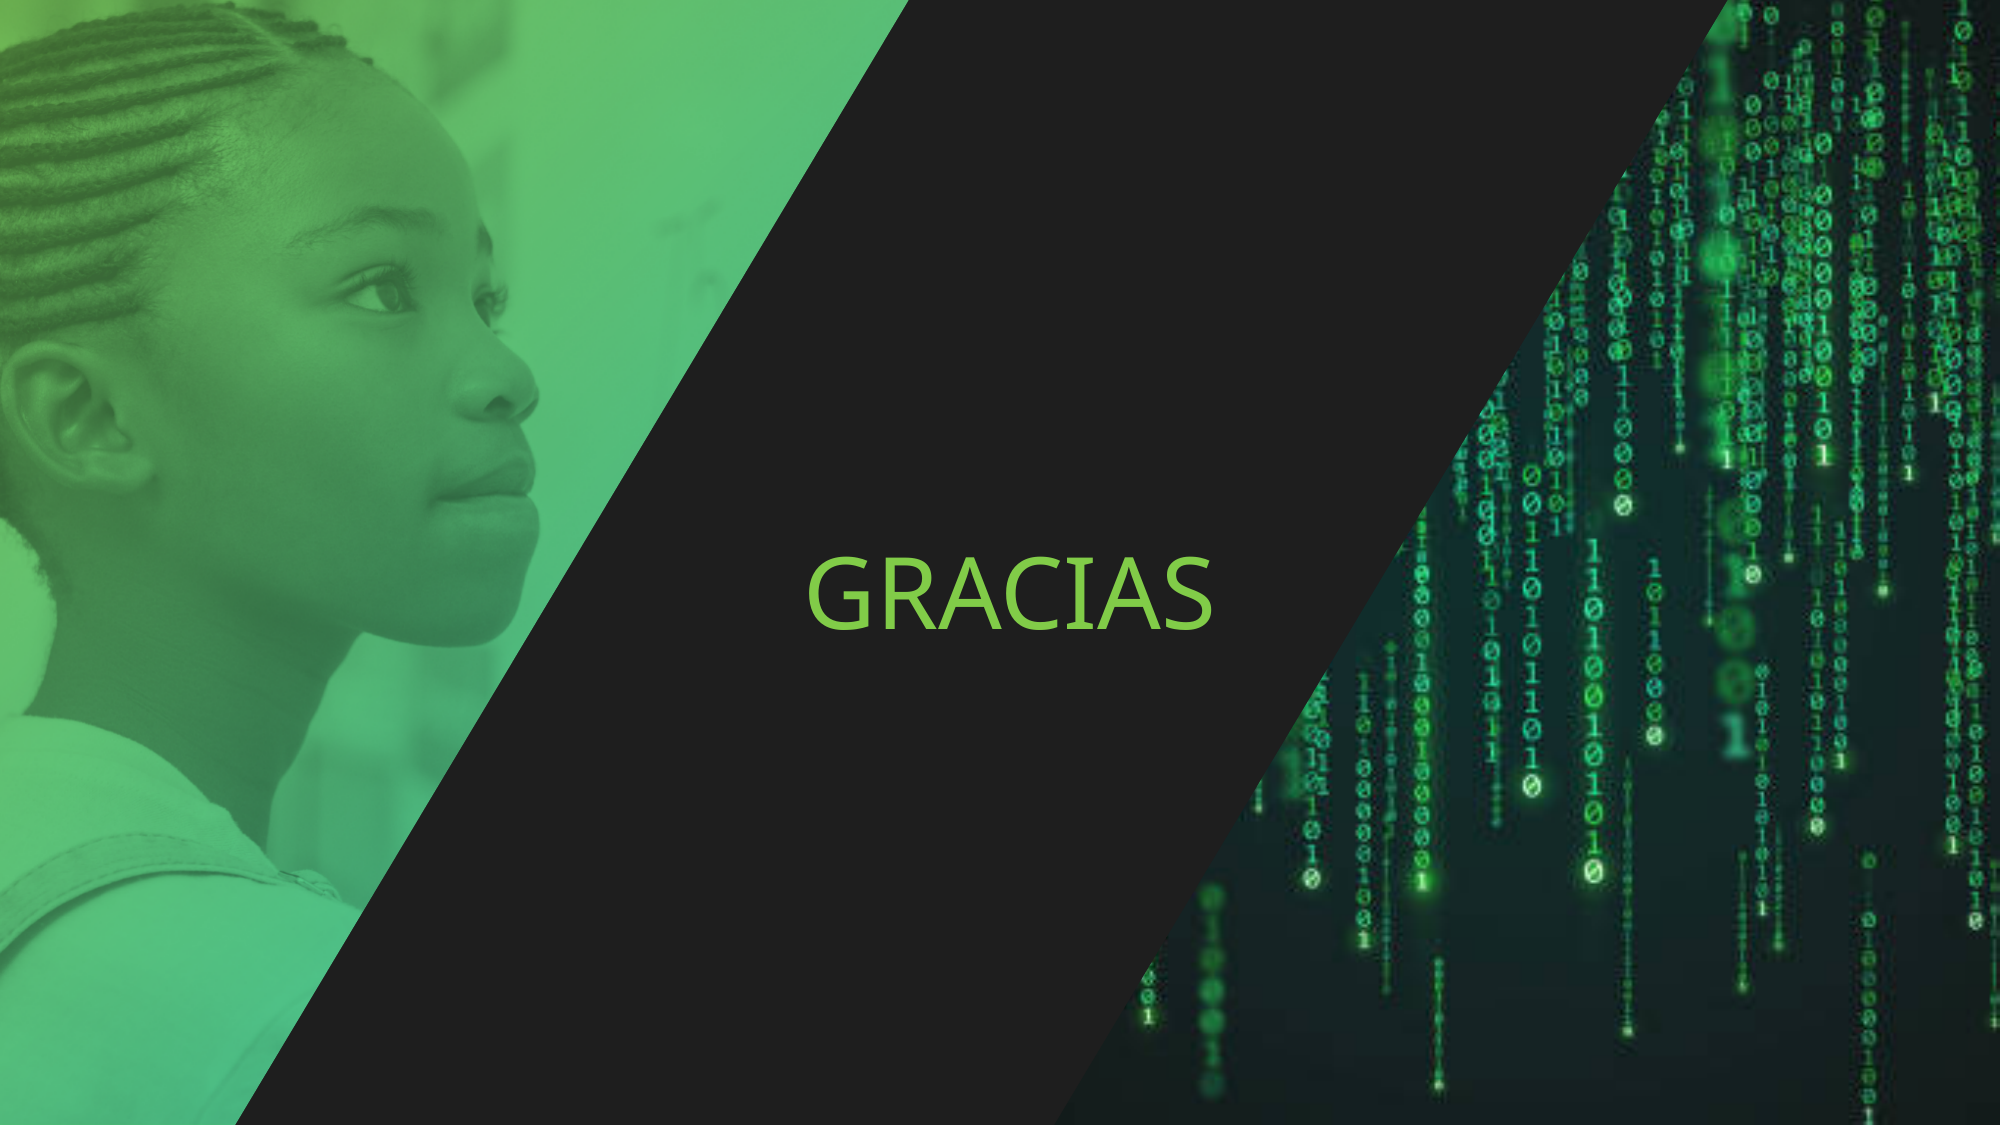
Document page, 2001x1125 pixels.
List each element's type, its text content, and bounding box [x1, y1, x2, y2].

title Gracias [910, 551, 1054, 643]
picture [1054, 0, 2000, 1125]
picture [0, 0, 910, 1125]
